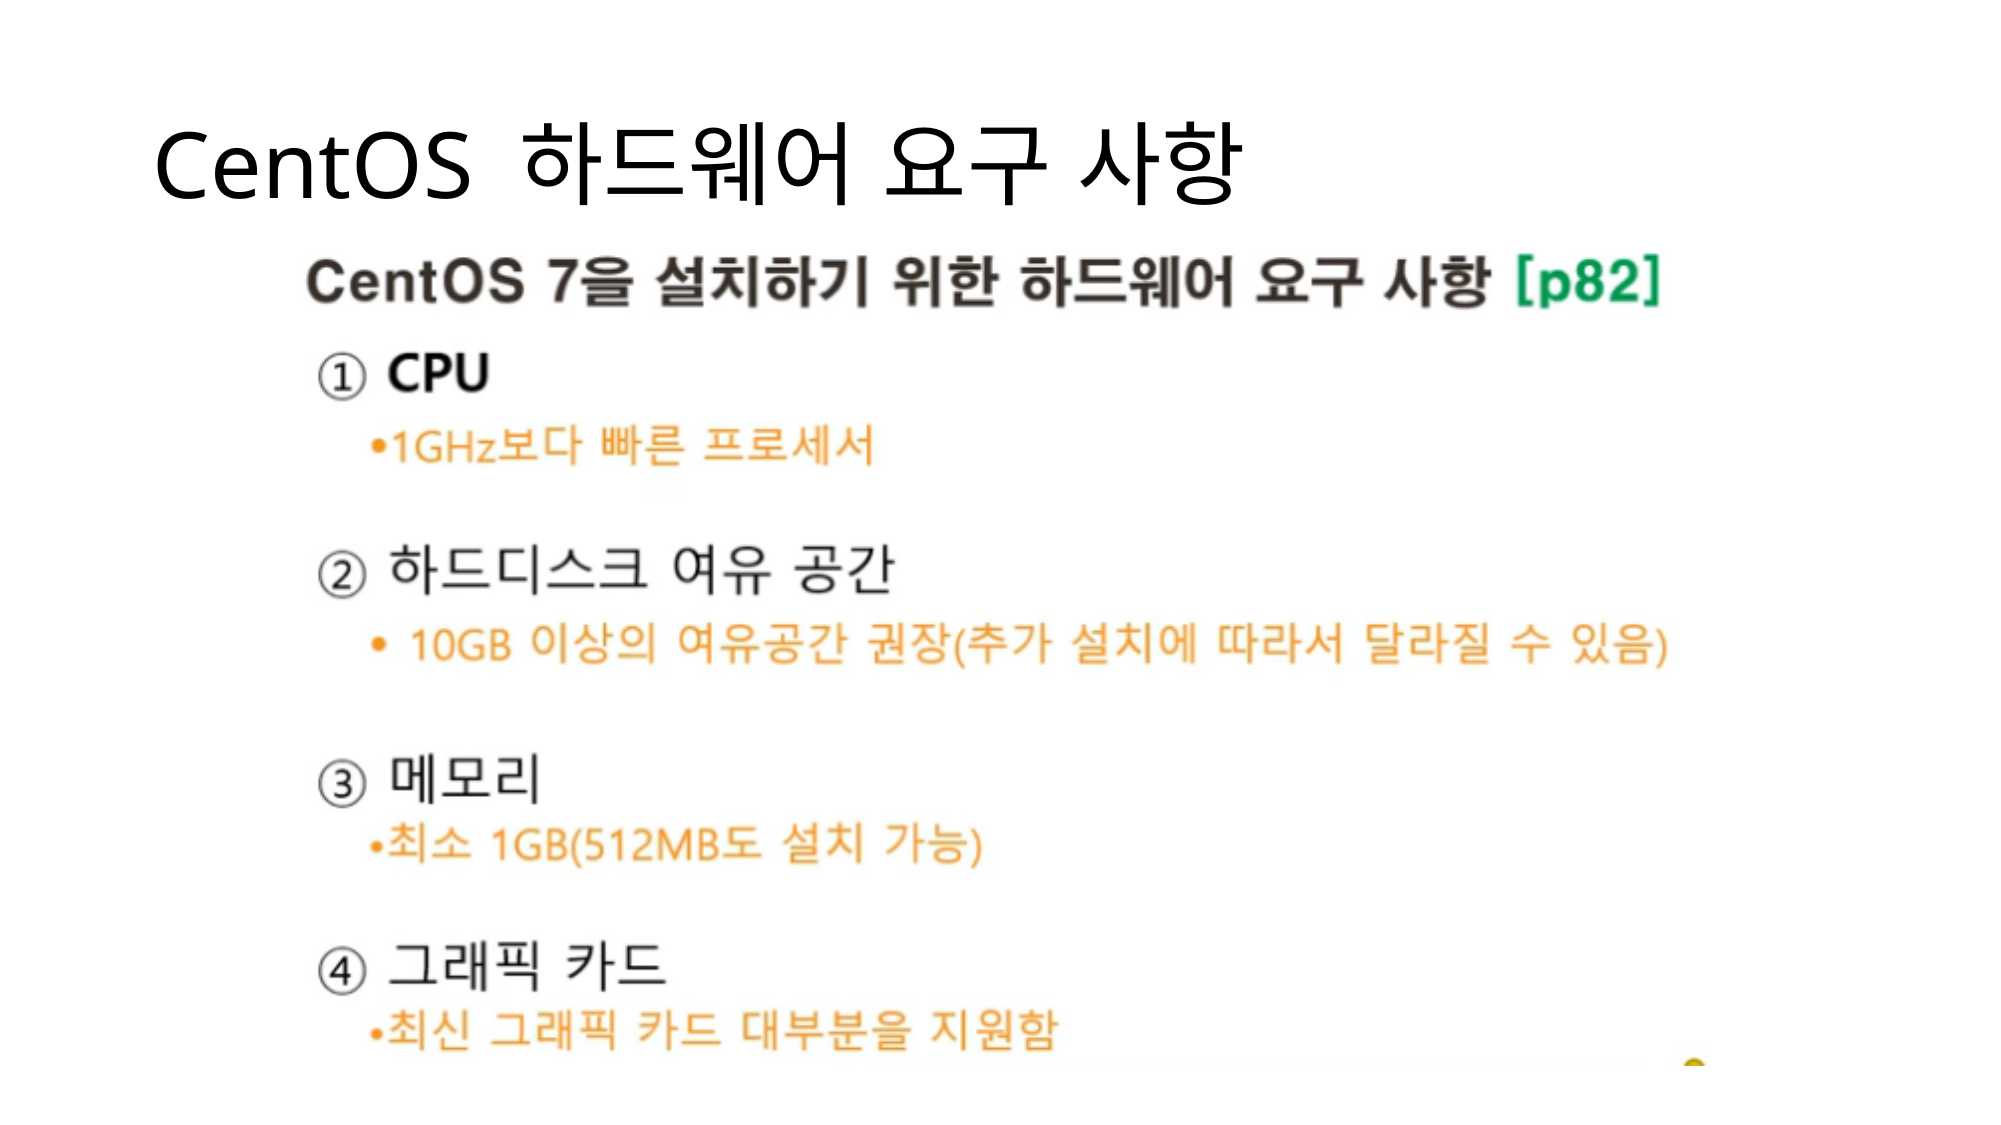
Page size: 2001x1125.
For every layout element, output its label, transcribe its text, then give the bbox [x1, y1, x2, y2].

picture [291, 240, 1709, 1066]
title CentOS 하드웨어 요구 사항 [137, 59, 1863, 278]
